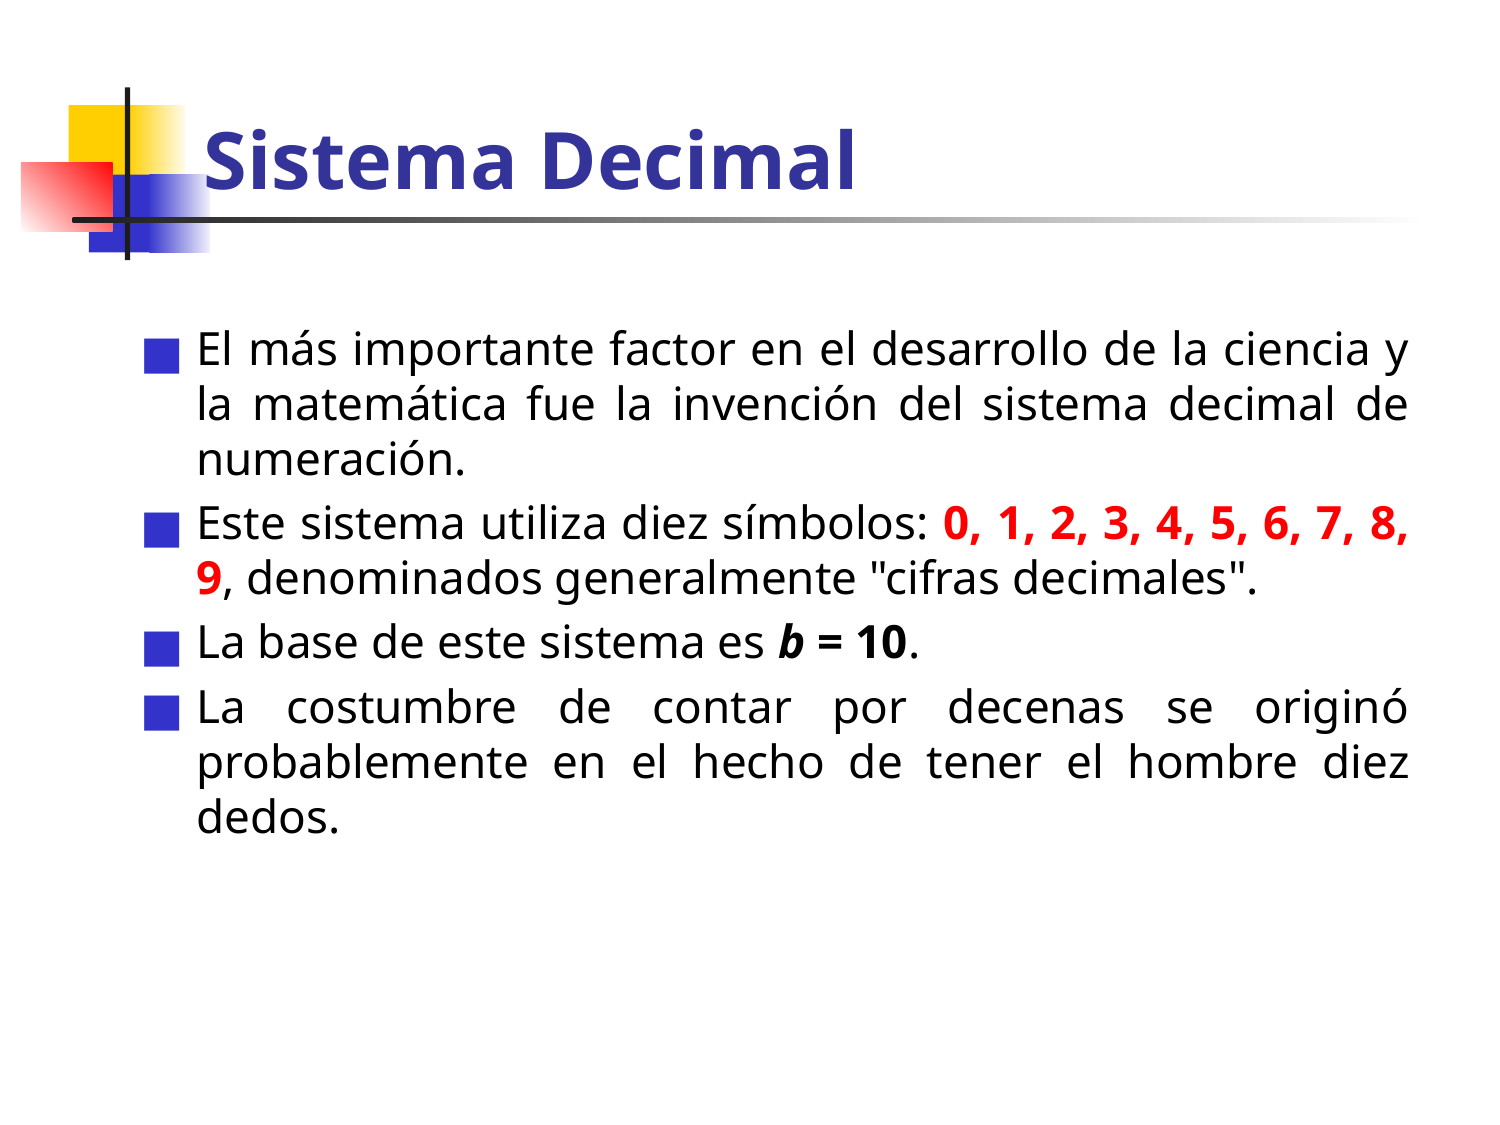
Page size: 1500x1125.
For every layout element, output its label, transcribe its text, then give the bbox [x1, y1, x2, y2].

list El más importante factor en el desarrollo de la ciencia y la matemática fue la invención del sistema decimal de numeración. Este sistema utiliza diez símbolos: 0, 1, 2, 3, 4, 5, 6, 7, 8, 9, denominados generalmente "cifras decimales". La base de este sistema es b = 10. La costumbre de contar por decenas se originó probablemente en el hecho de tener el hombre diez dedos. [125, 312, 1425, 988]
title Sistema Decimal [188, 35, 1468, 213]
